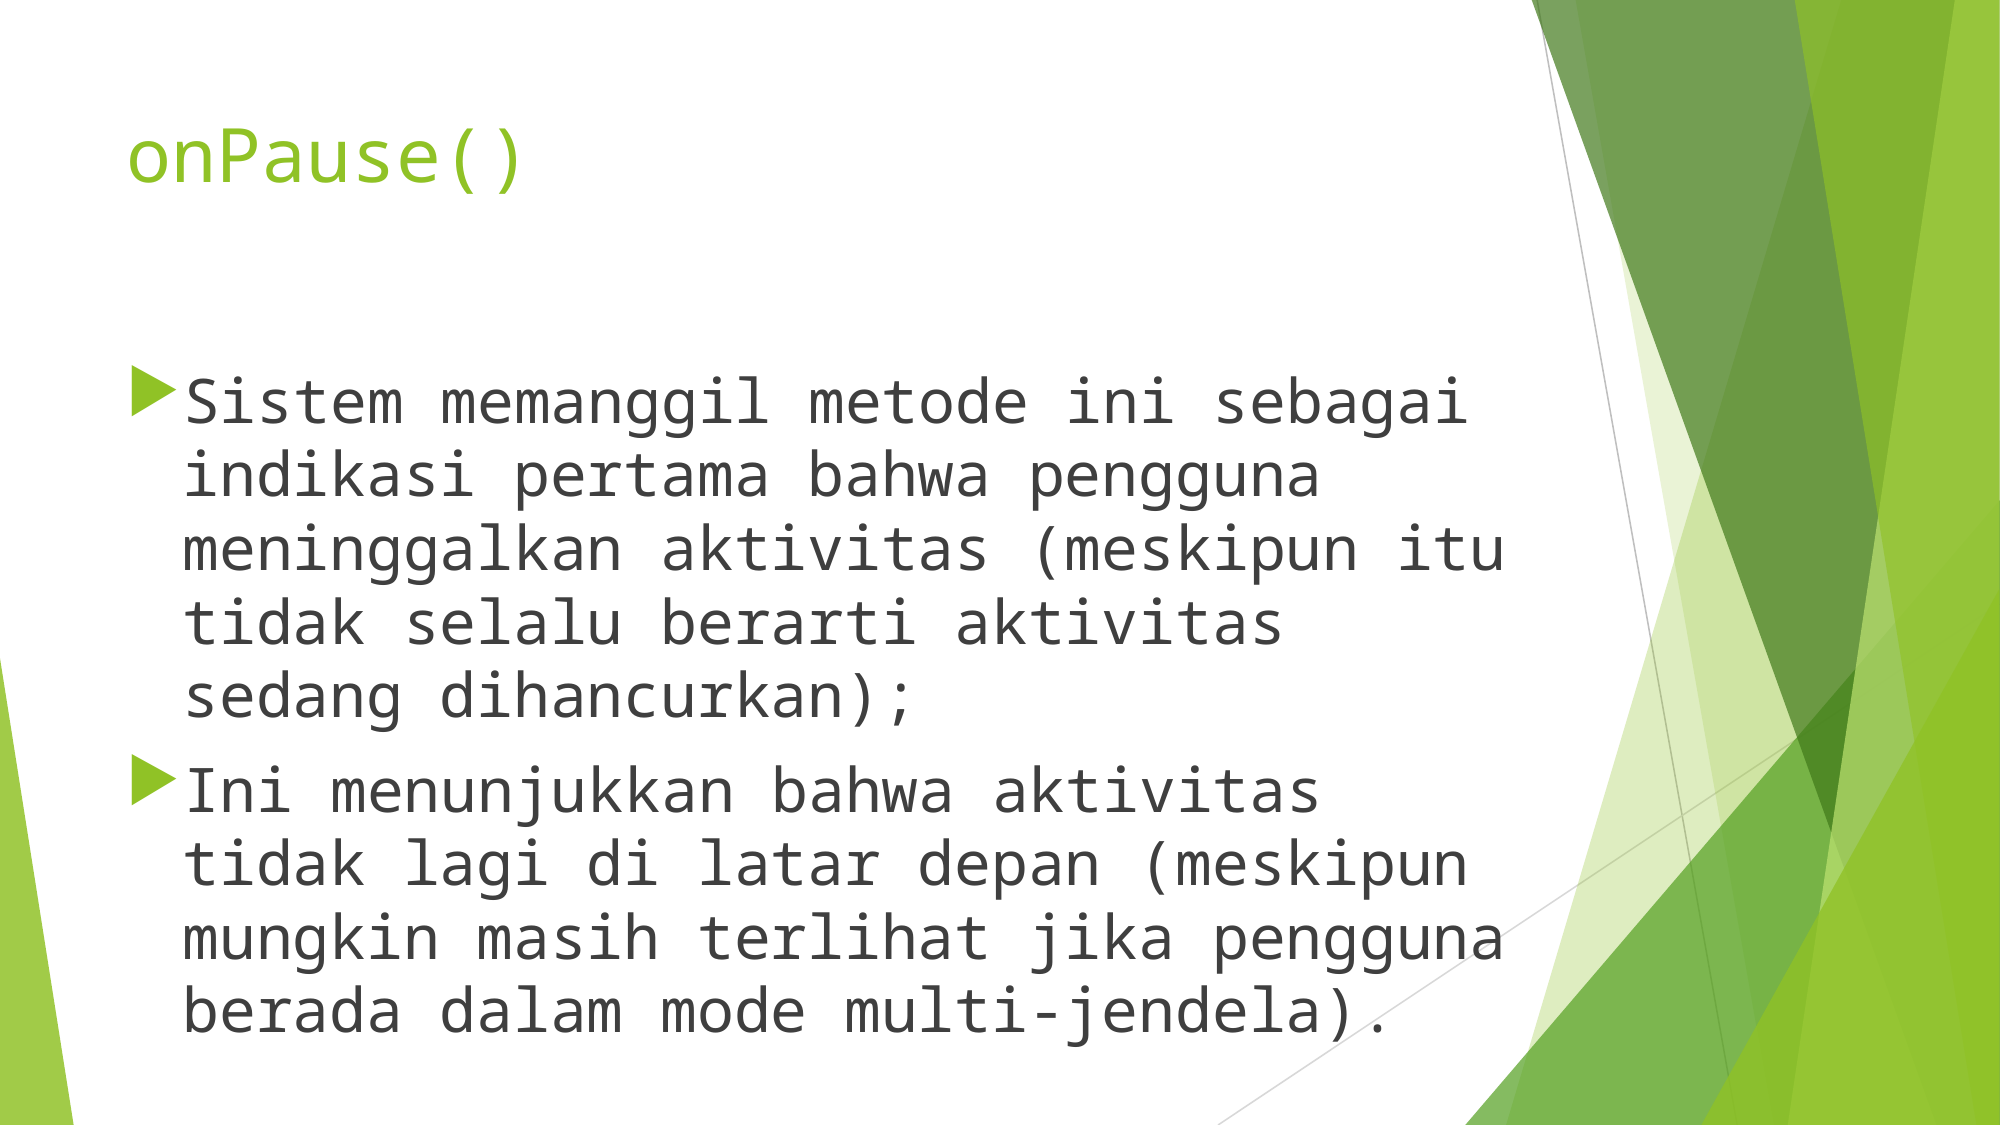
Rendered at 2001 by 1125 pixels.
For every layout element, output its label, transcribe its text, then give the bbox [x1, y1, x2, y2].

list Sistem memanggil metode ini sebagai indikasi pertama bahwa pengguna meninggalkan aktivitas (meskipun itu tidak selalu berarti aktivitas sedang dihancurkan); Ini menunjukkan bahwa aktivitas tidak lagi di latar depan (meskipun mungkin masih terlihat jika pengguna berada dalam mode multi-jendela). [111, 354, 1522, 992]
title onPause() [111, 99, 1522, 317]
